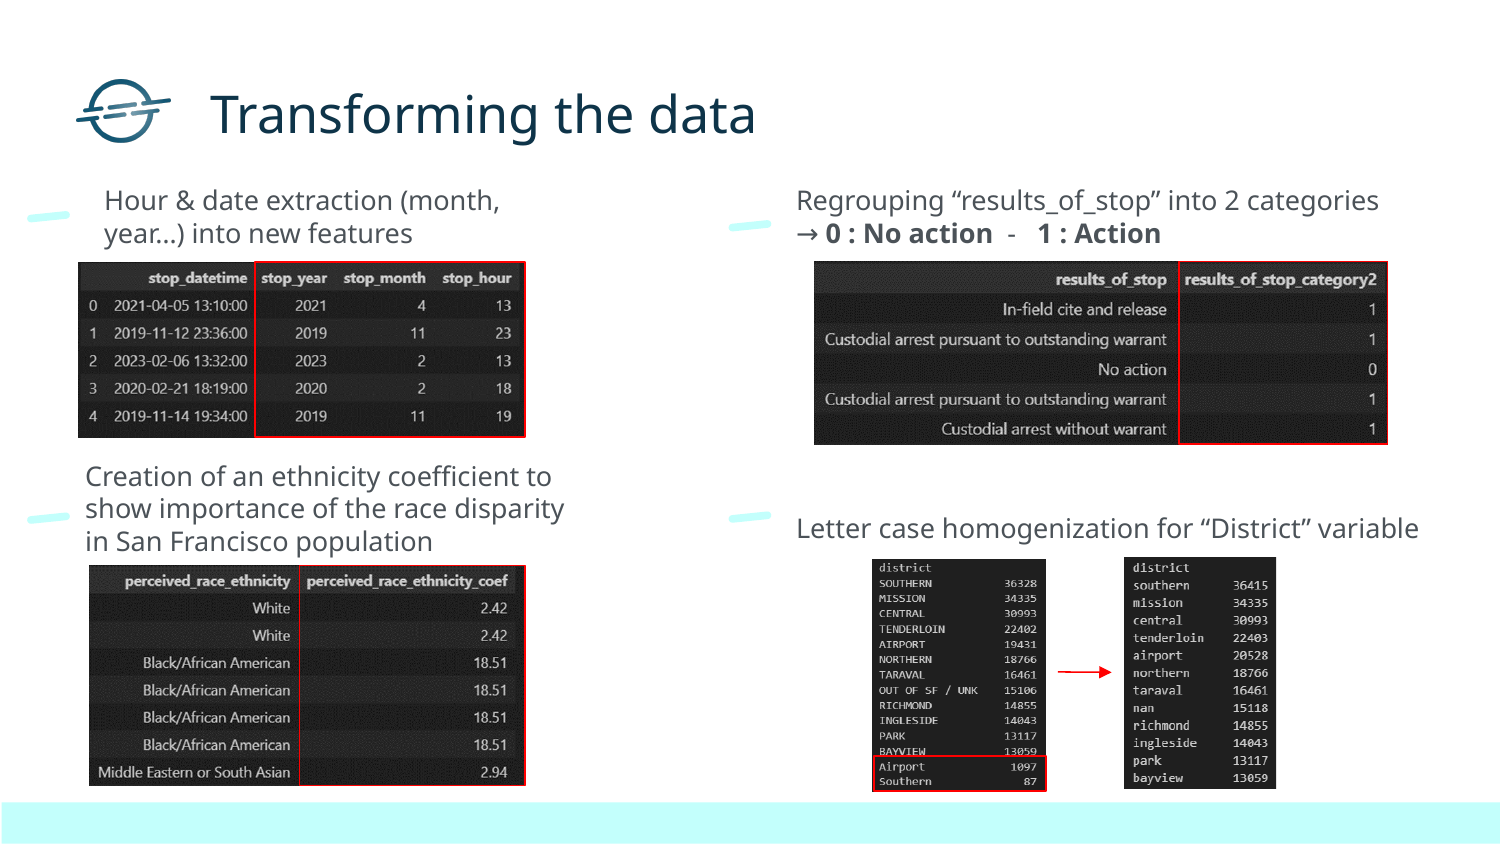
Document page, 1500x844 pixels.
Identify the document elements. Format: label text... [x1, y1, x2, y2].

title Regrouping “results_of_stop” into 2 categories → 0 : No action - 1 : Action [781, 168, 1452, 274]
text_box [27, 512, 70, 524]
text_box [728, 220, 772, 232]
title Creation of an ethnicity coefficient to show importance of the race disparity in San Francisco population [70, 444, 601, 561]
text_box [1, 802, 1500, 844]
title Hour & date extraction (month, year…) into new features [89, 168, 548, 274]
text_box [872, 559, 1047, 792]
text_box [88, 565, 526, 786]
picture [1123, 557, 1277, 790]
text_box [728, 511, 772, 523]
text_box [78, 261, 526, 438]
text_box [27, 211, 70, 223]
title Letter case homogenization for “District” variable [781, 496, 1452, 560]
picture [75, 78, 171, 143]
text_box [814, 261, 1388, 445]
title Transforming the data [195, 66, 1068, 154]
